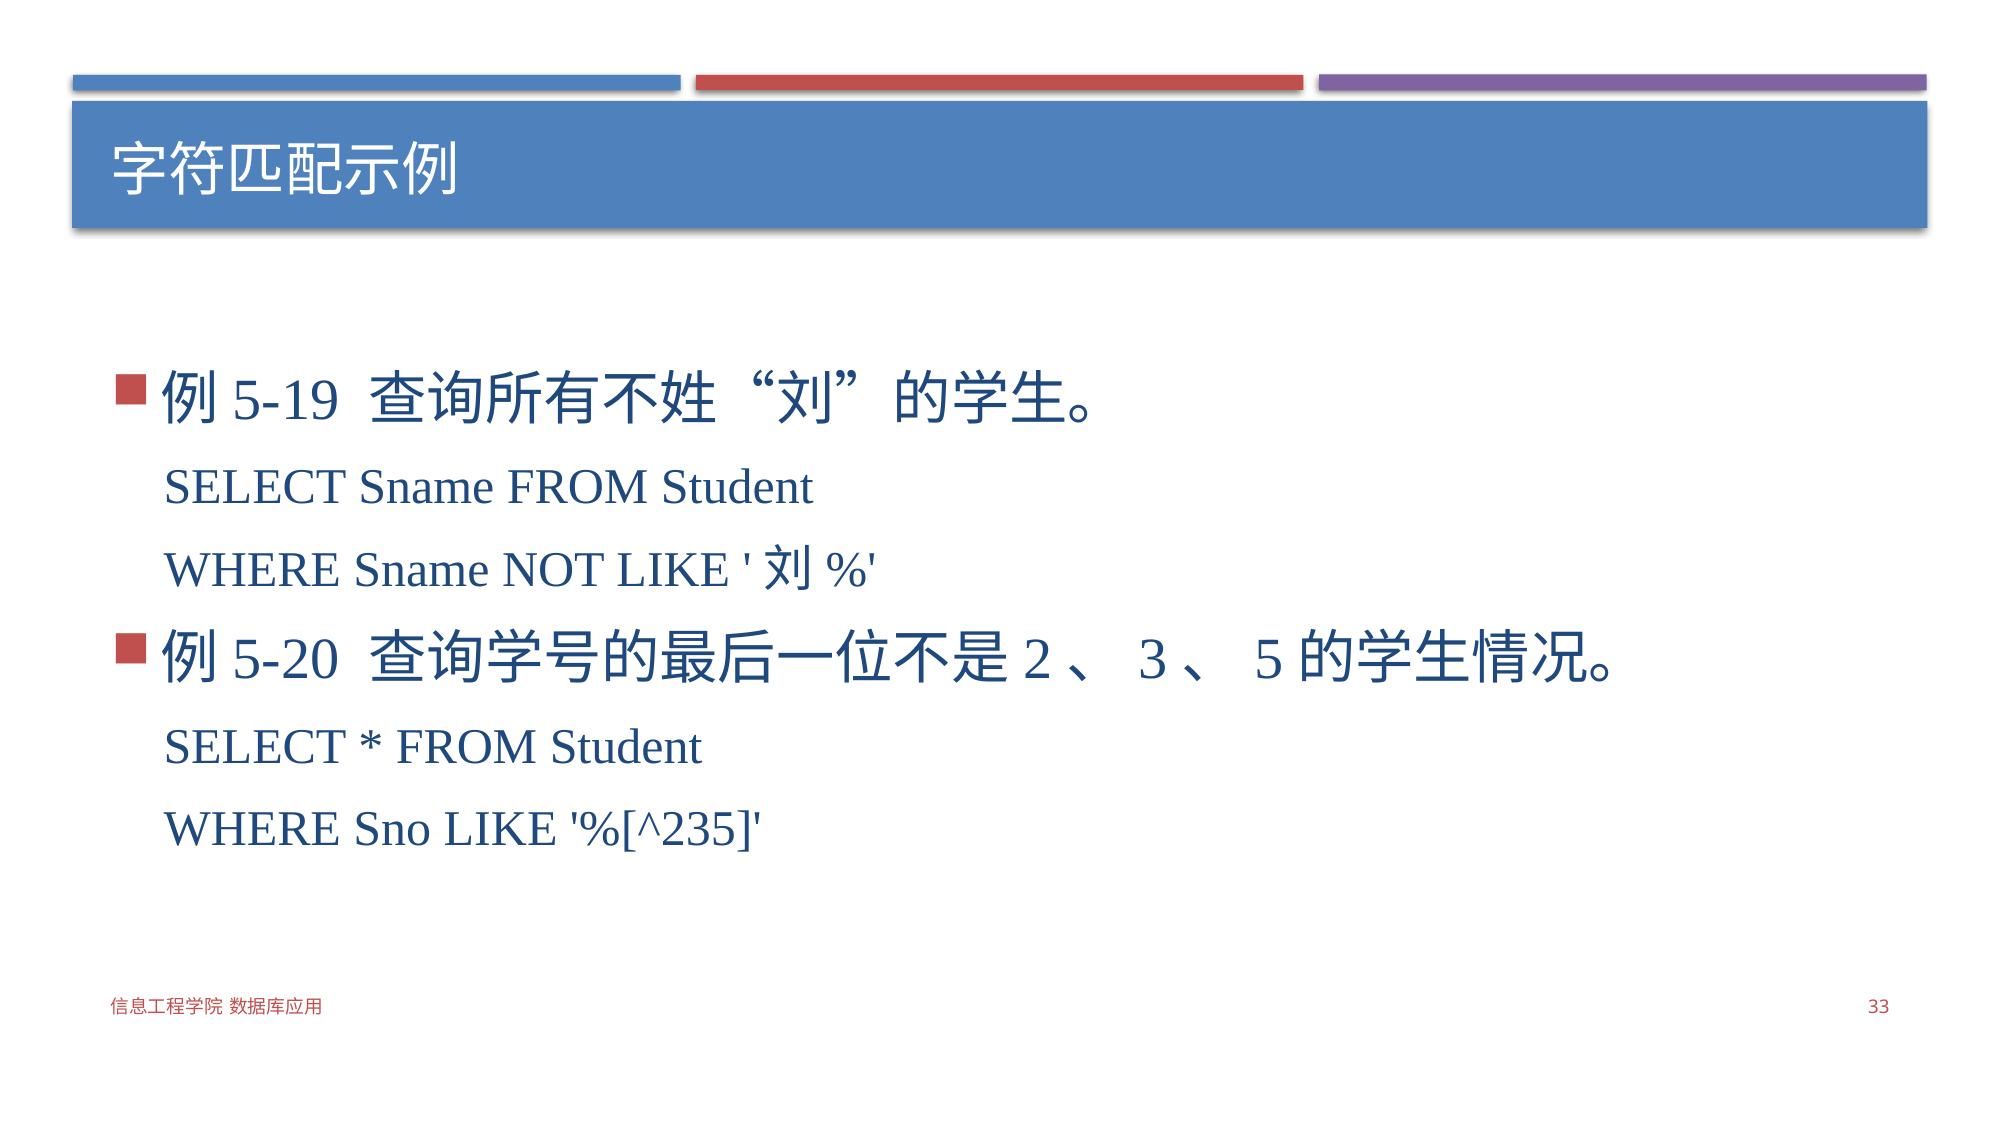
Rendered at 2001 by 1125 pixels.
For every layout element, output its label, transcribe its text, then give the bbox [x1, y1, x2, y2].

list 例5-19 查询所有不姓“刘”的学生。 SELECT Sname FROM Student WHERE Sname NOT LIKE '刘%' 例5-20 查询学号的最后一位不是2、3、5的学生情况。 SELECT * FROM Student WHERE Sno LIKE '%[^235]' [95, 256, 1905, 962]
title 字符匹配示例 [95, 115, 1905, 210]
footer 信息工程学院 数据库应用 [95, 976, 1230, 1037]
slide_number 33 [1732, 977, 1905, 1037]
